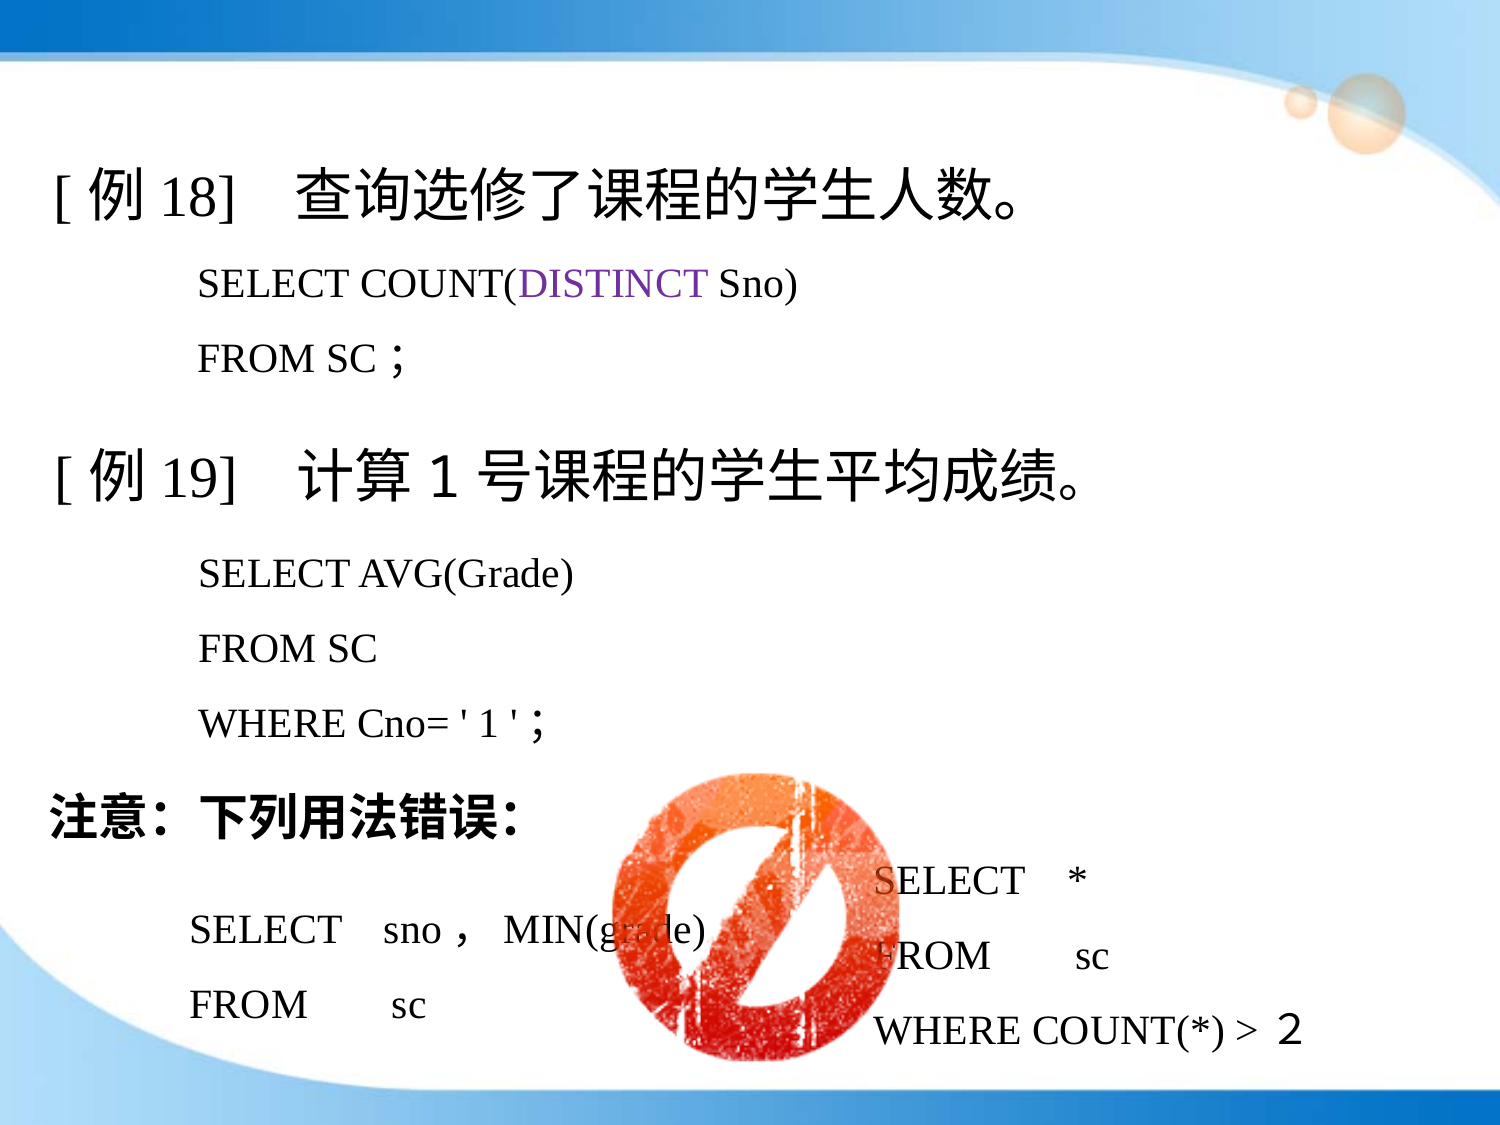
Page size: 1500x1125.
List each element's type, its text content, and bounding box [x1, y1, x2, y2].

text_box SELECT COUNT(DISTINCT Sno) FROM SC； [181, 223, 1187, 388]
text_box SELECT AVG(Grade) FROM SC WHERE Cno= ' 1 '； [182, 513, 1188, 754]
text_box [例18] 查询选修了课程的学生人数。 [38, 136, 1351, 236]
text_box SELECT * FROM sc WHERE COUNT(*) >２ [909, 821, 1412, 1061]
text_box [例19] 计算1号课程的学生平均成绩。 [40, 417, 1352, 517]
text_box 注意：下列用法错误： [33, 766, 1346, 853]
text_box SELECT sno，MIN(grade) FROM sc [173, 870, 602, 1035]
picture [0, 0, 1500, 1125]
